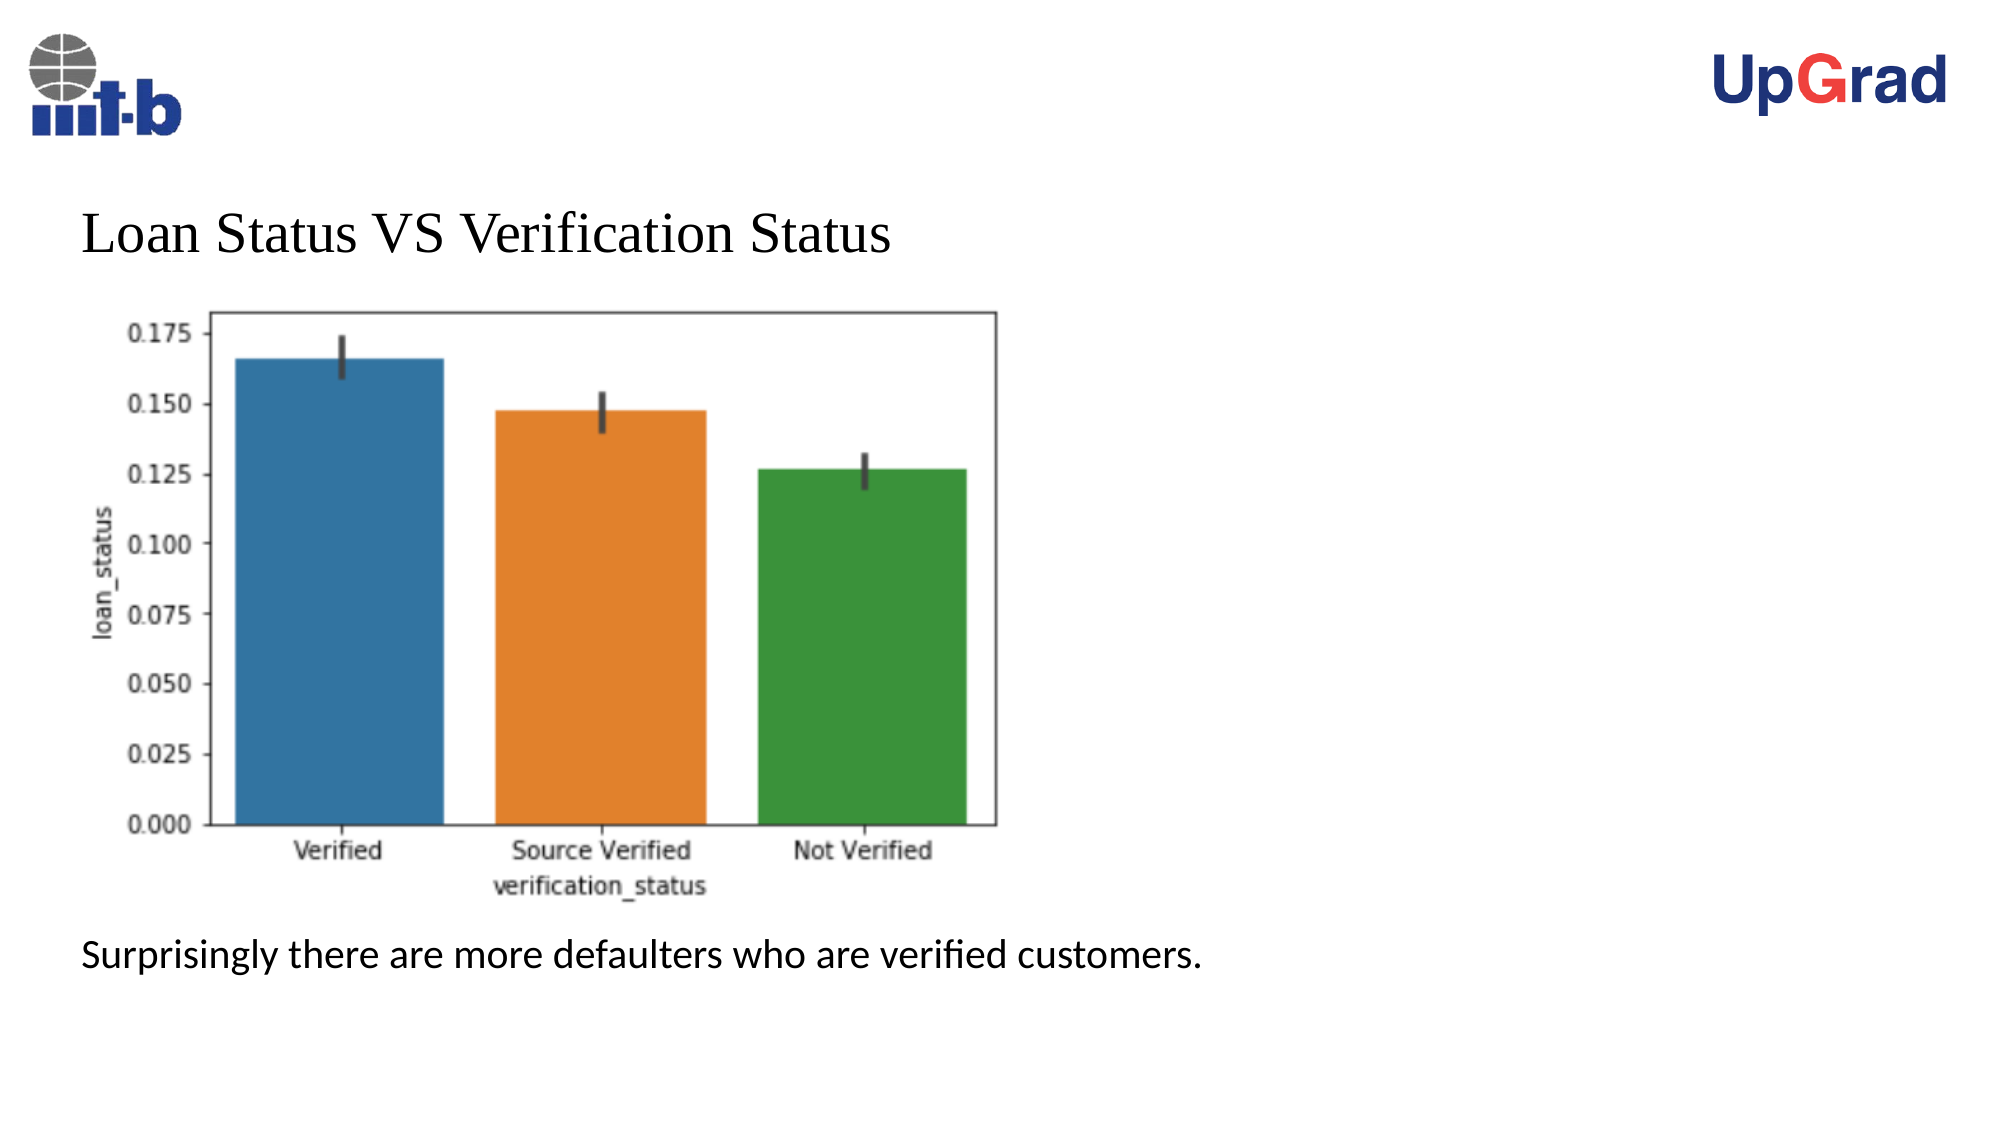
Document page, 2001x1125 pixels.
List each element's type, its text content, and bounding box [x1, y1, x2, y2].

picture [66, 304, 1028, 905]
picture [1714, 53, 1952, 116]
text_box Surprisingly there are more defaulters who are verified customers. [66, 919, 1815, 985]
picture [0, 29, 208, 163]
title Loan Status VS Verification Status [66, 163, 1595, 305]
